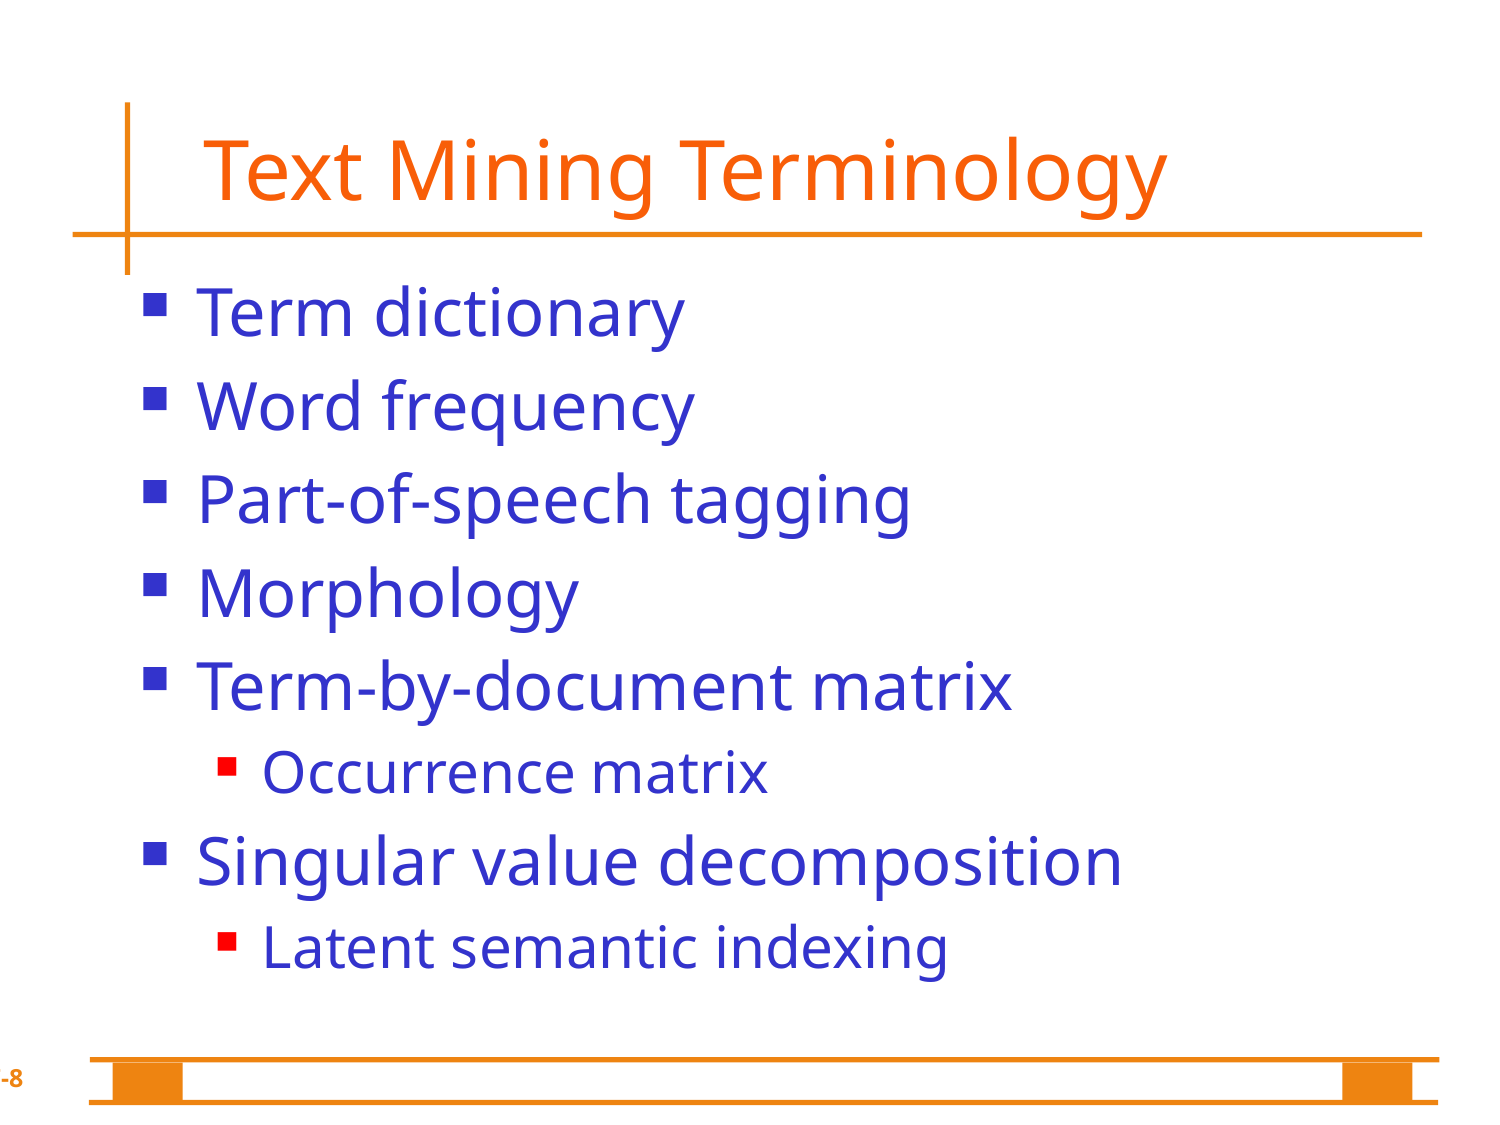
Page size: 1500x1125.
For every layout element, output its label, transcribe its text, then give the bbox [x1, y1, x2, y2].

list Term dictionary Word frequency Part-of-speech tagging Morphology Term-by-document matrix Occurrence matrix Singular value decomposition Latent semantic indexing [124, 262, 1426, 1051]
title Text Mining Terminology [188, 37, 1468, 226]
